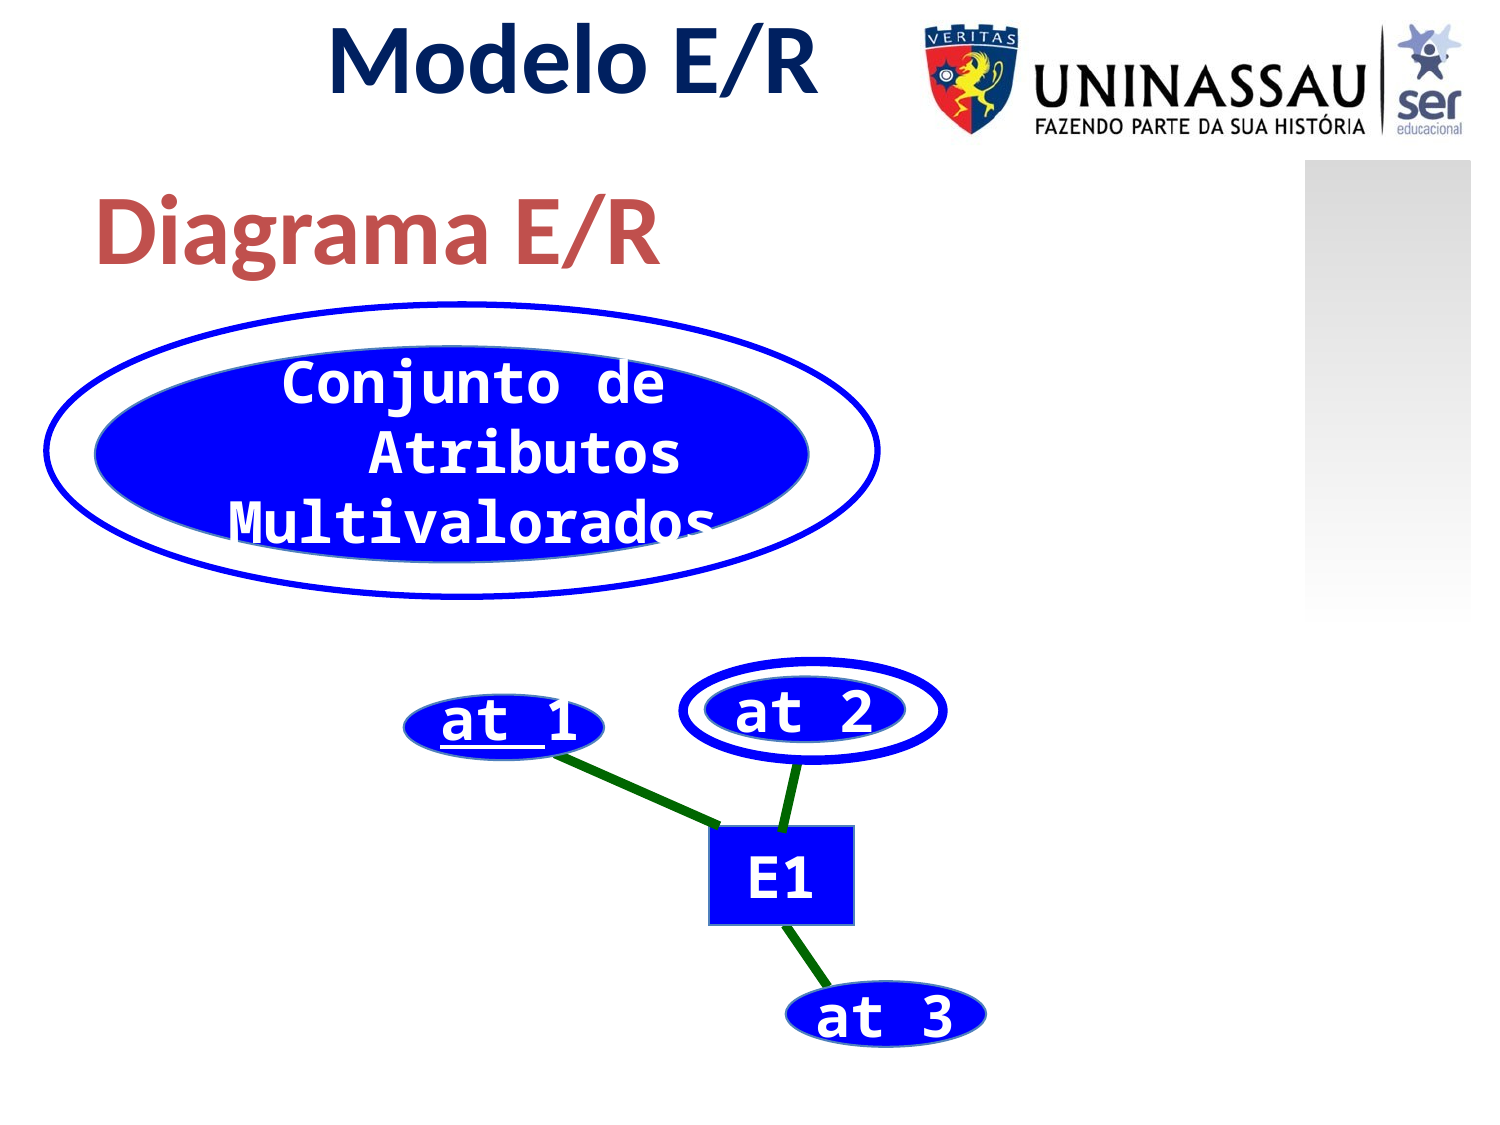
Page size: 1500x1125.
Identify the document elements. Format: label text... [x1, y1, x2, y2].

list Diagrama E/R [88, 158, 1364, 279]
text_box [403, 661, 987, 1048]
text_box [46, 304, 878, 598]
picture [1249, 8, 1491, 154]
title Modelo E/R [0, 0, 1249, 174]
